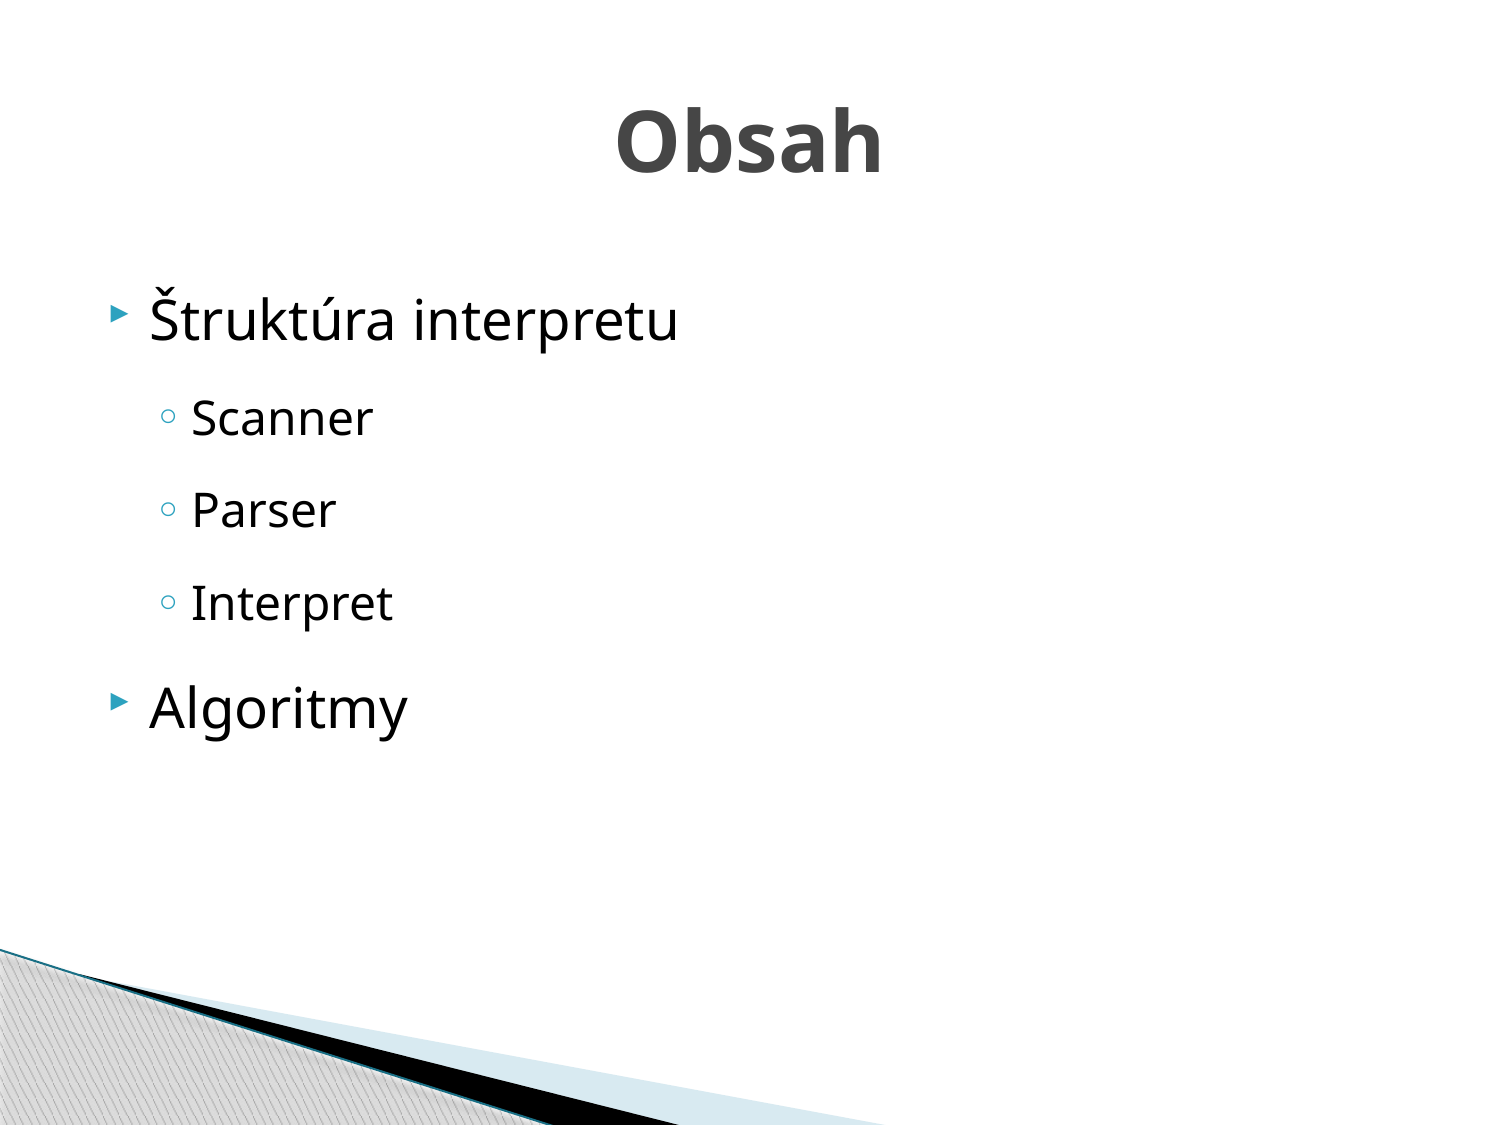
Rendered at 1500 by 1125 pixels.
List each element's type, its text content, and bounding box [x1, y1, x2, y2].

list Štruktúra interpretu Scanner Parser Interpret Algoritmy [75, 243, 1425, 986]
title Obsah [75, 45, 1425, 233]
